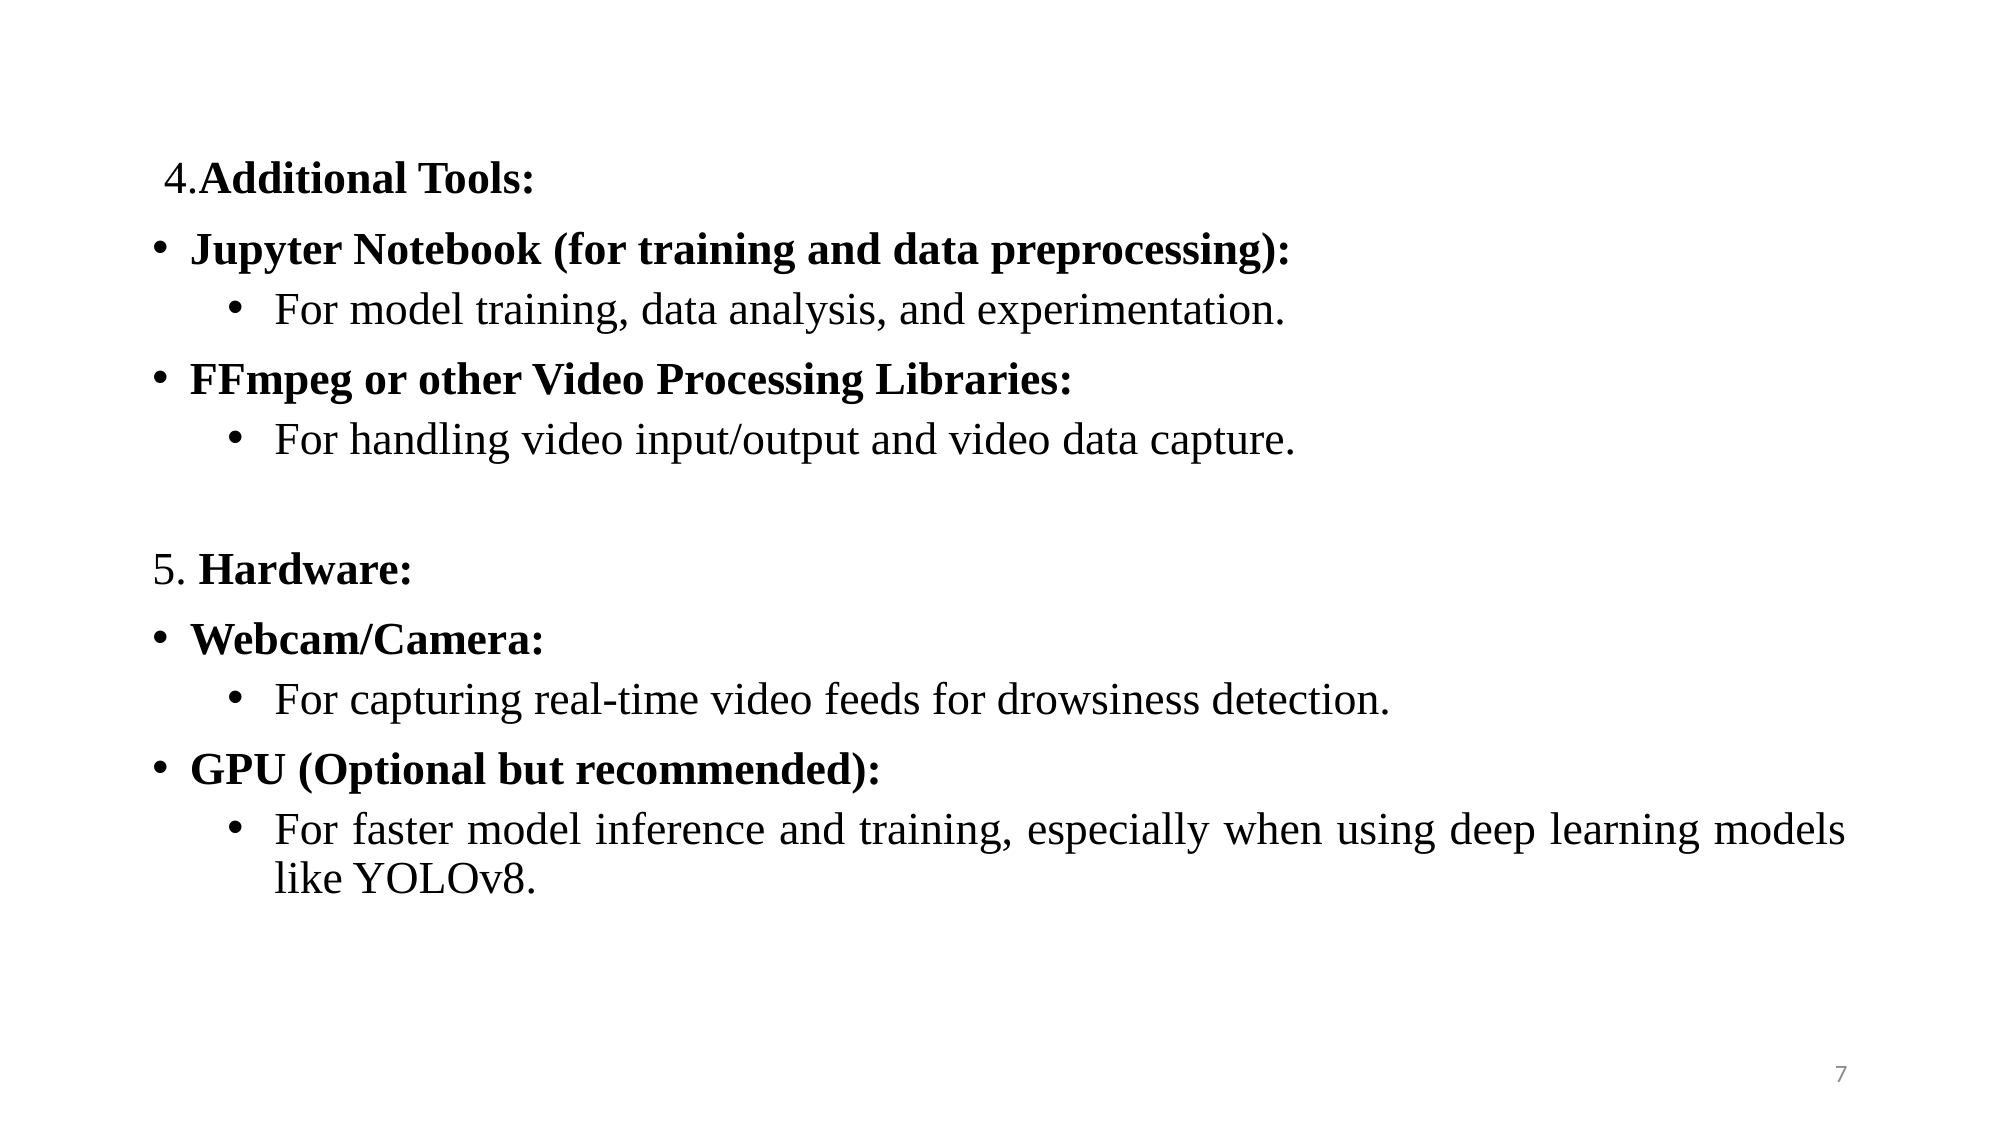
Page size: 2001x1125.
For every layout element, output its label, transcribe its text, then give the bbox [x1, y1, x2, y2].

list 4.Additional Tools: Jupyter Notebook (for training and data preprocessing): For model training, data analysis, and experimentation. FFmpeg or other Video Processing Libraries: For handling video input/output and video data capture. 5. Hardware: Webcam/Camera: For capturing real-time video feeds for drowsiness detection. GPU (Optional but recommended): For faster model inference and training, especially when using deep learning models like YOLOv8. [137, 146, 1863, 1073]
slide_number 7 [1412, 1042, 1863, 1103]
